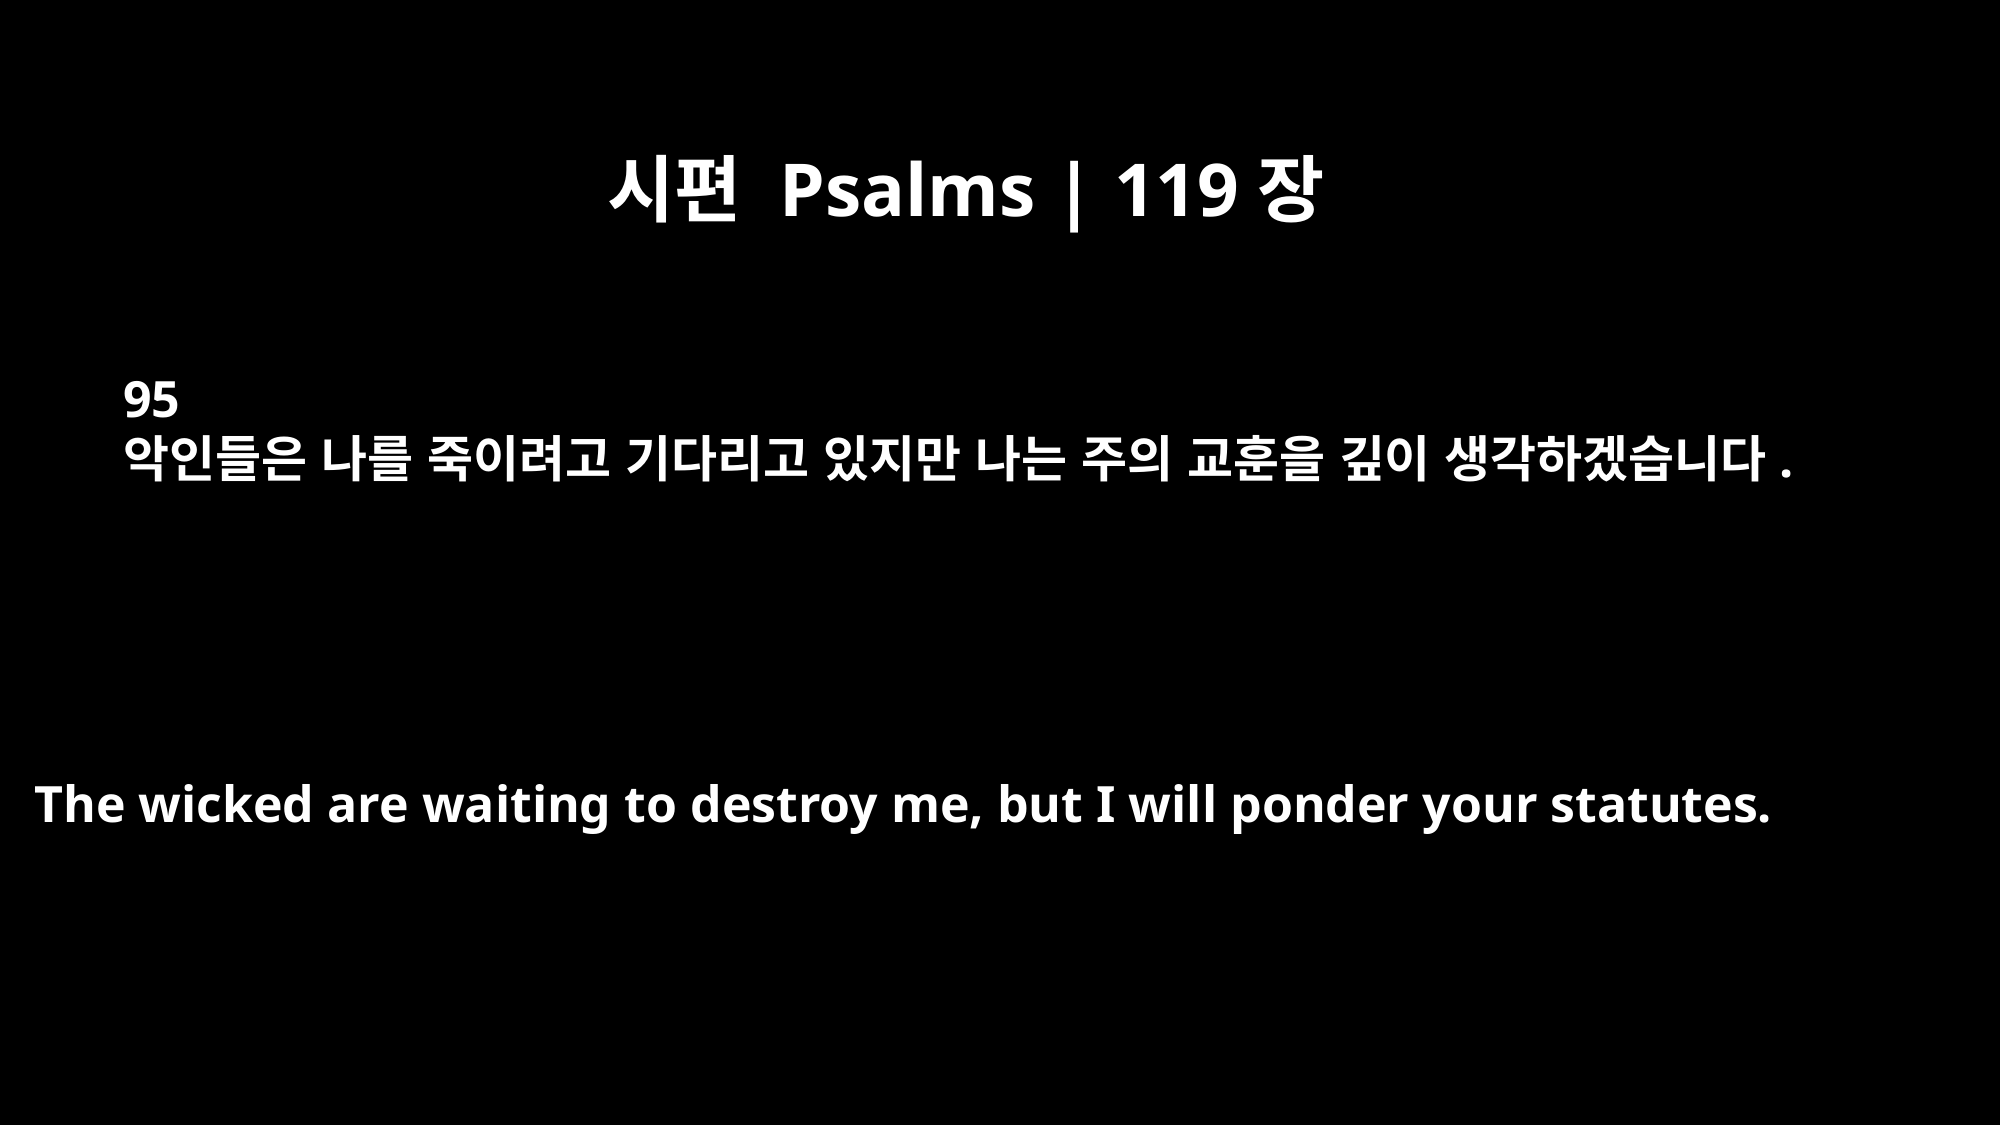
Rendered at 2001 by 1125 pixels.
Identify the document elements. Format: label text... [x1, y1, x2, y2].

text_box 시편 Psalms | 119장 [592, 136, 1340, 239]
text_box 95 악인들은 나를 죽이려고 기다리고 있지만 나는 주의 교훈을 깊이 생각하겠습니다. [108, 359, 1809, 495]
text_box The wicked are waiting to destroy me, but I will ponder your statutes. [19, 764, 1788, 840]
